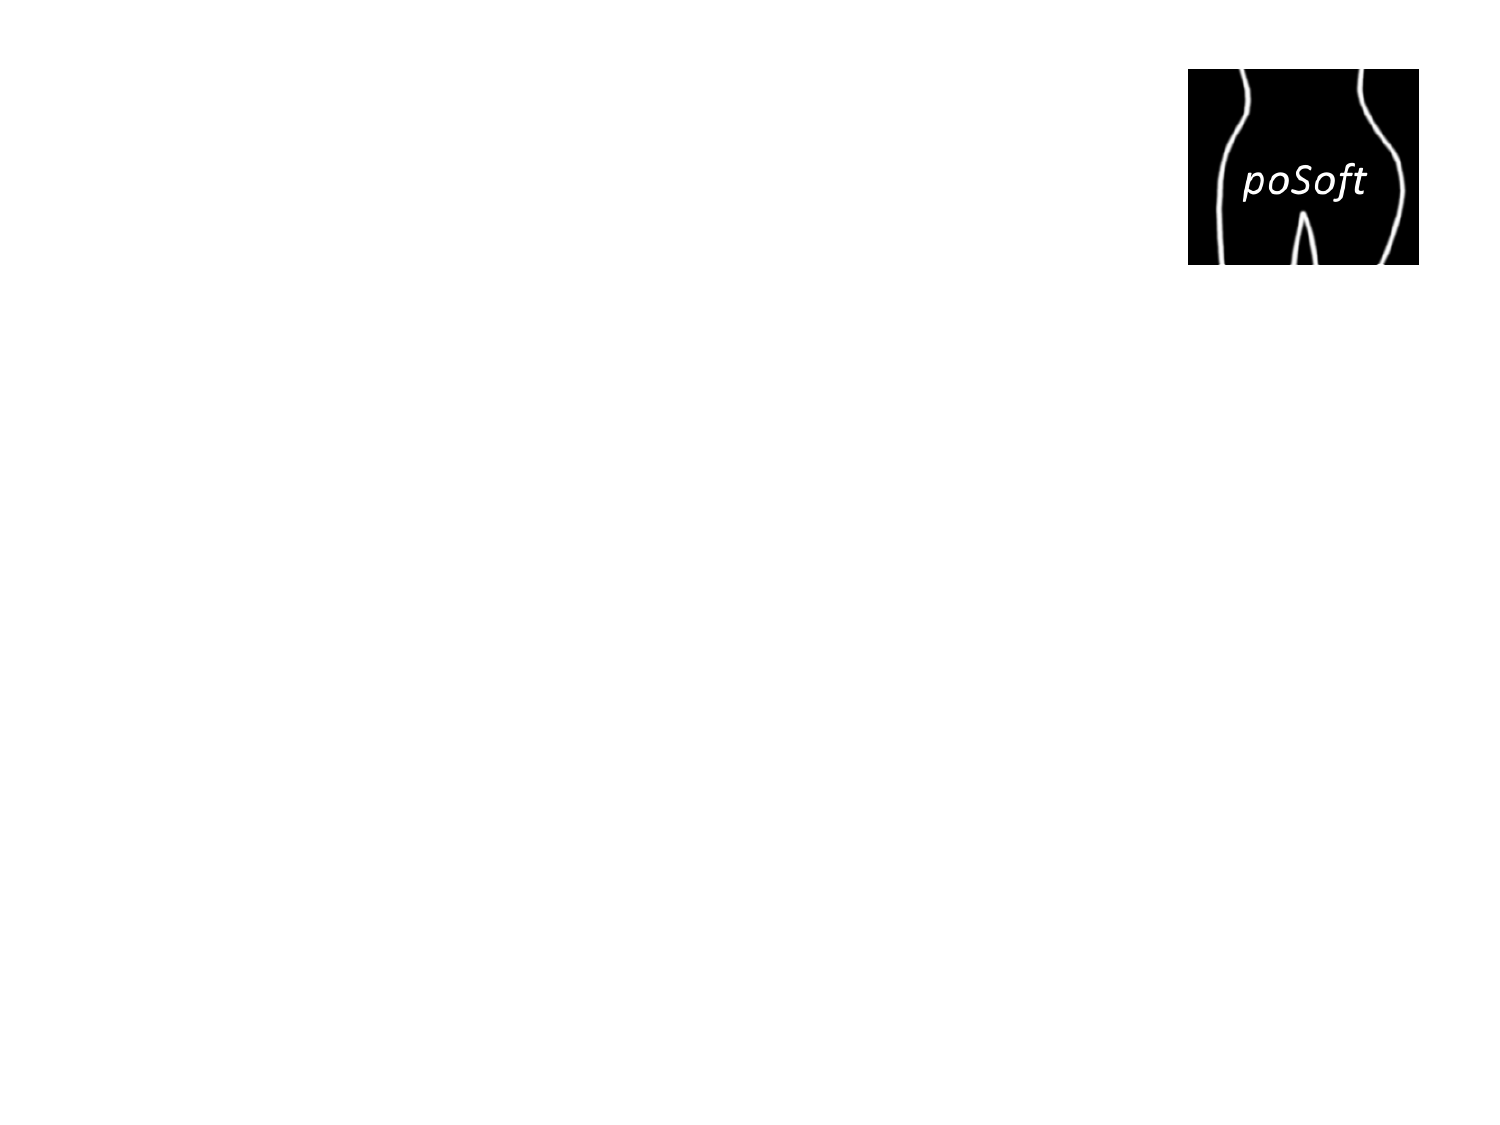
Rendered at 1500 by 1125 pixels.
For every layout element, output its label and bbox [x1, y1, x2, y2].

picture [1188, 51, 1419, 282]
